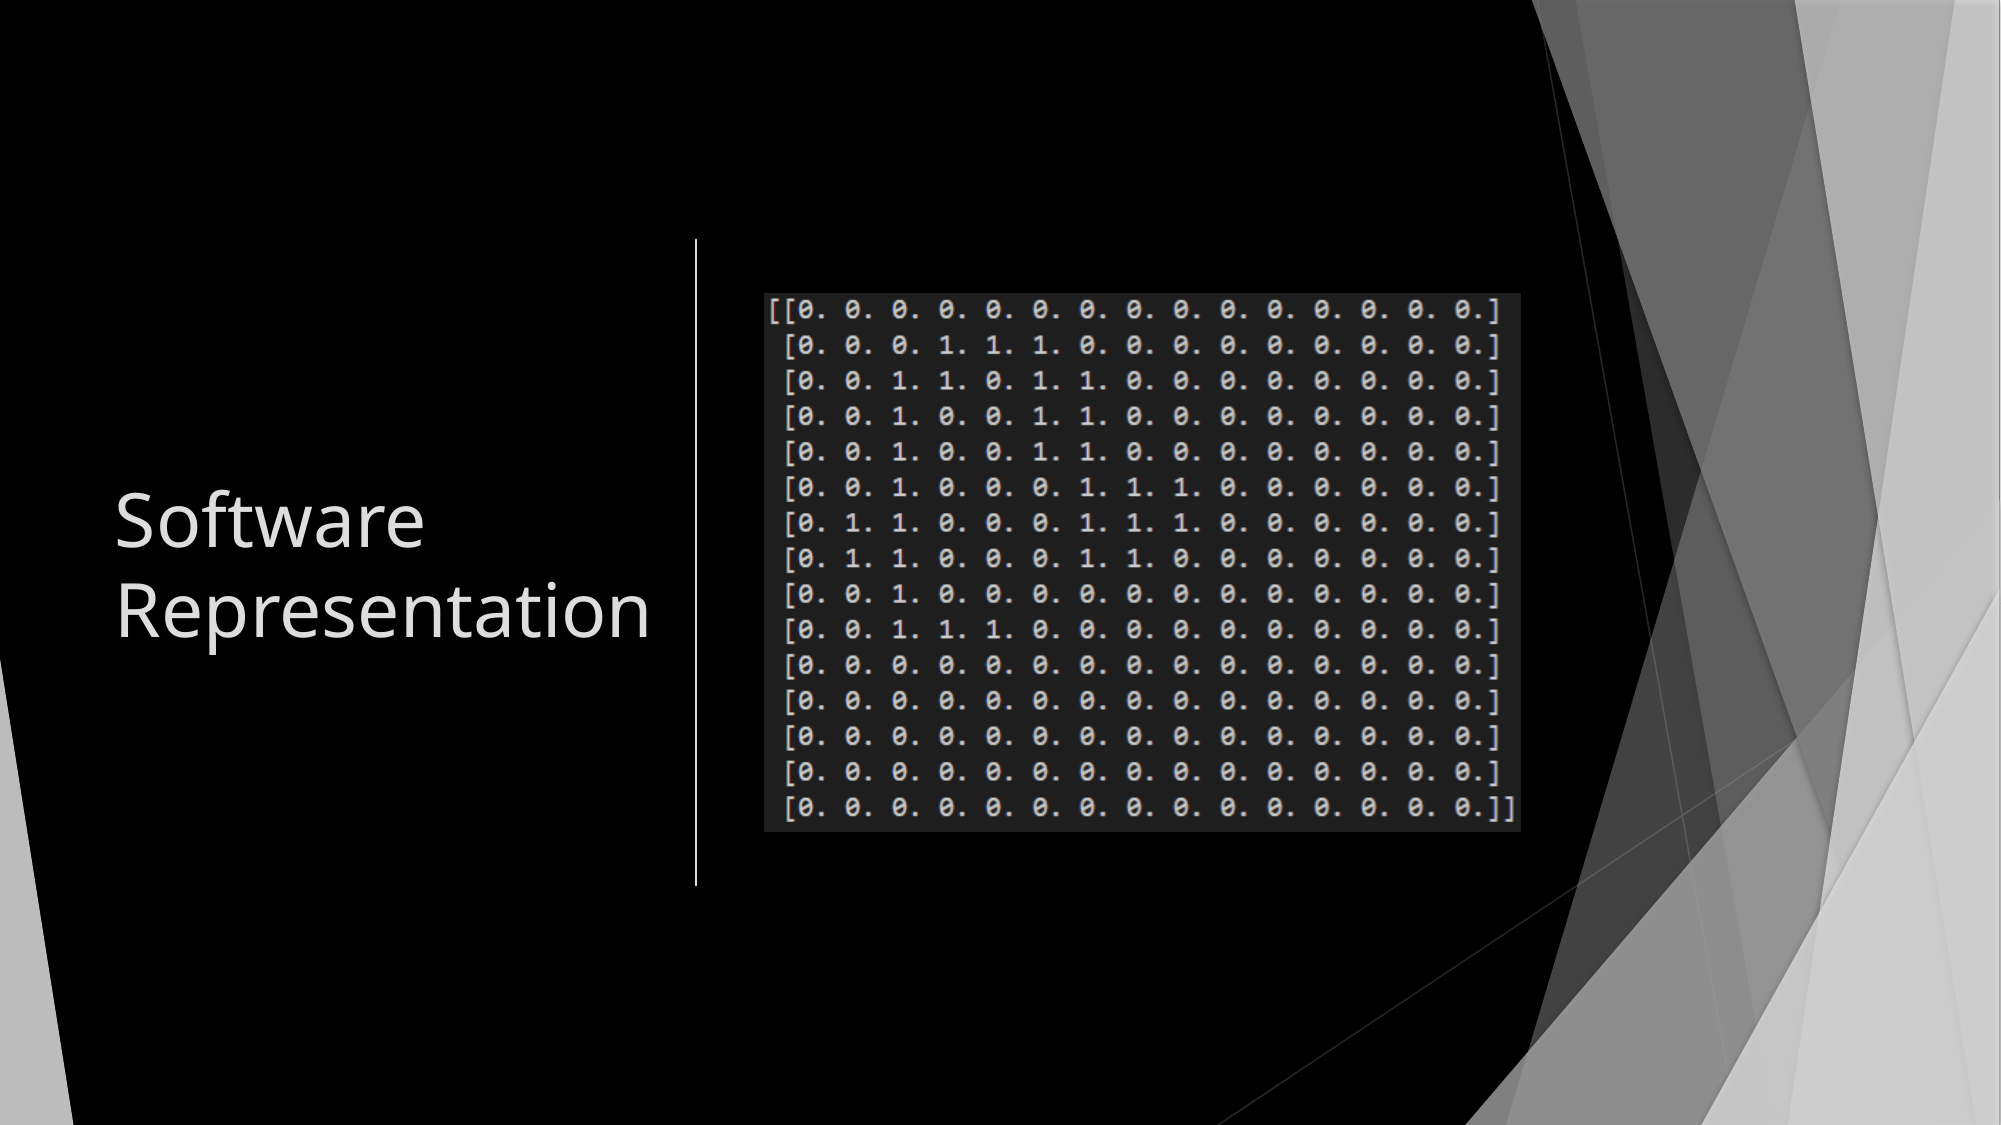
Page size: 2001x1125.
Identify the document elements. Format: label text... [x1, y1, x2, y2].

title Software Representation [99, 133, 696, 991]
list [763, 292, 1521, 833]
